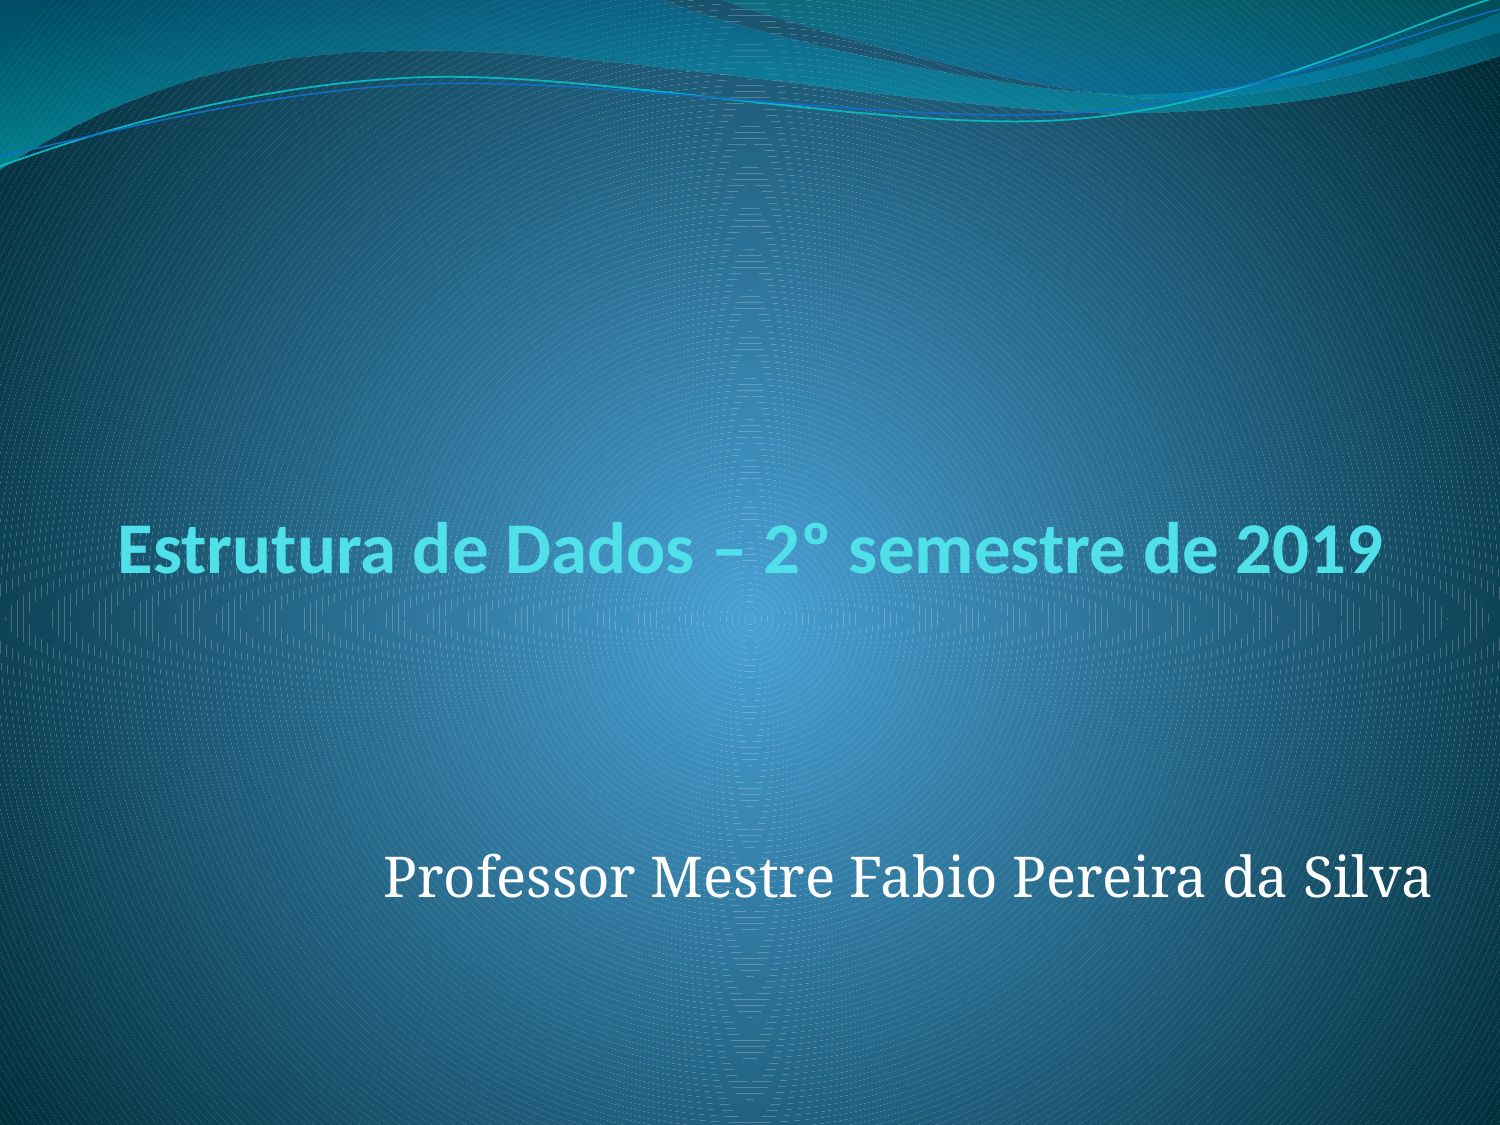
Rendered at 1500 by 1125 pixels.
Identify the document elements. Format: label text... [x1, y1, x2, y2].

subtitle Professor Mestre Fabio Pereira da Silva [277, 834, 1445, 1033]
title Estrutura de Dados – 2º semestre de 2019 [112, 255, 1388, 589]
